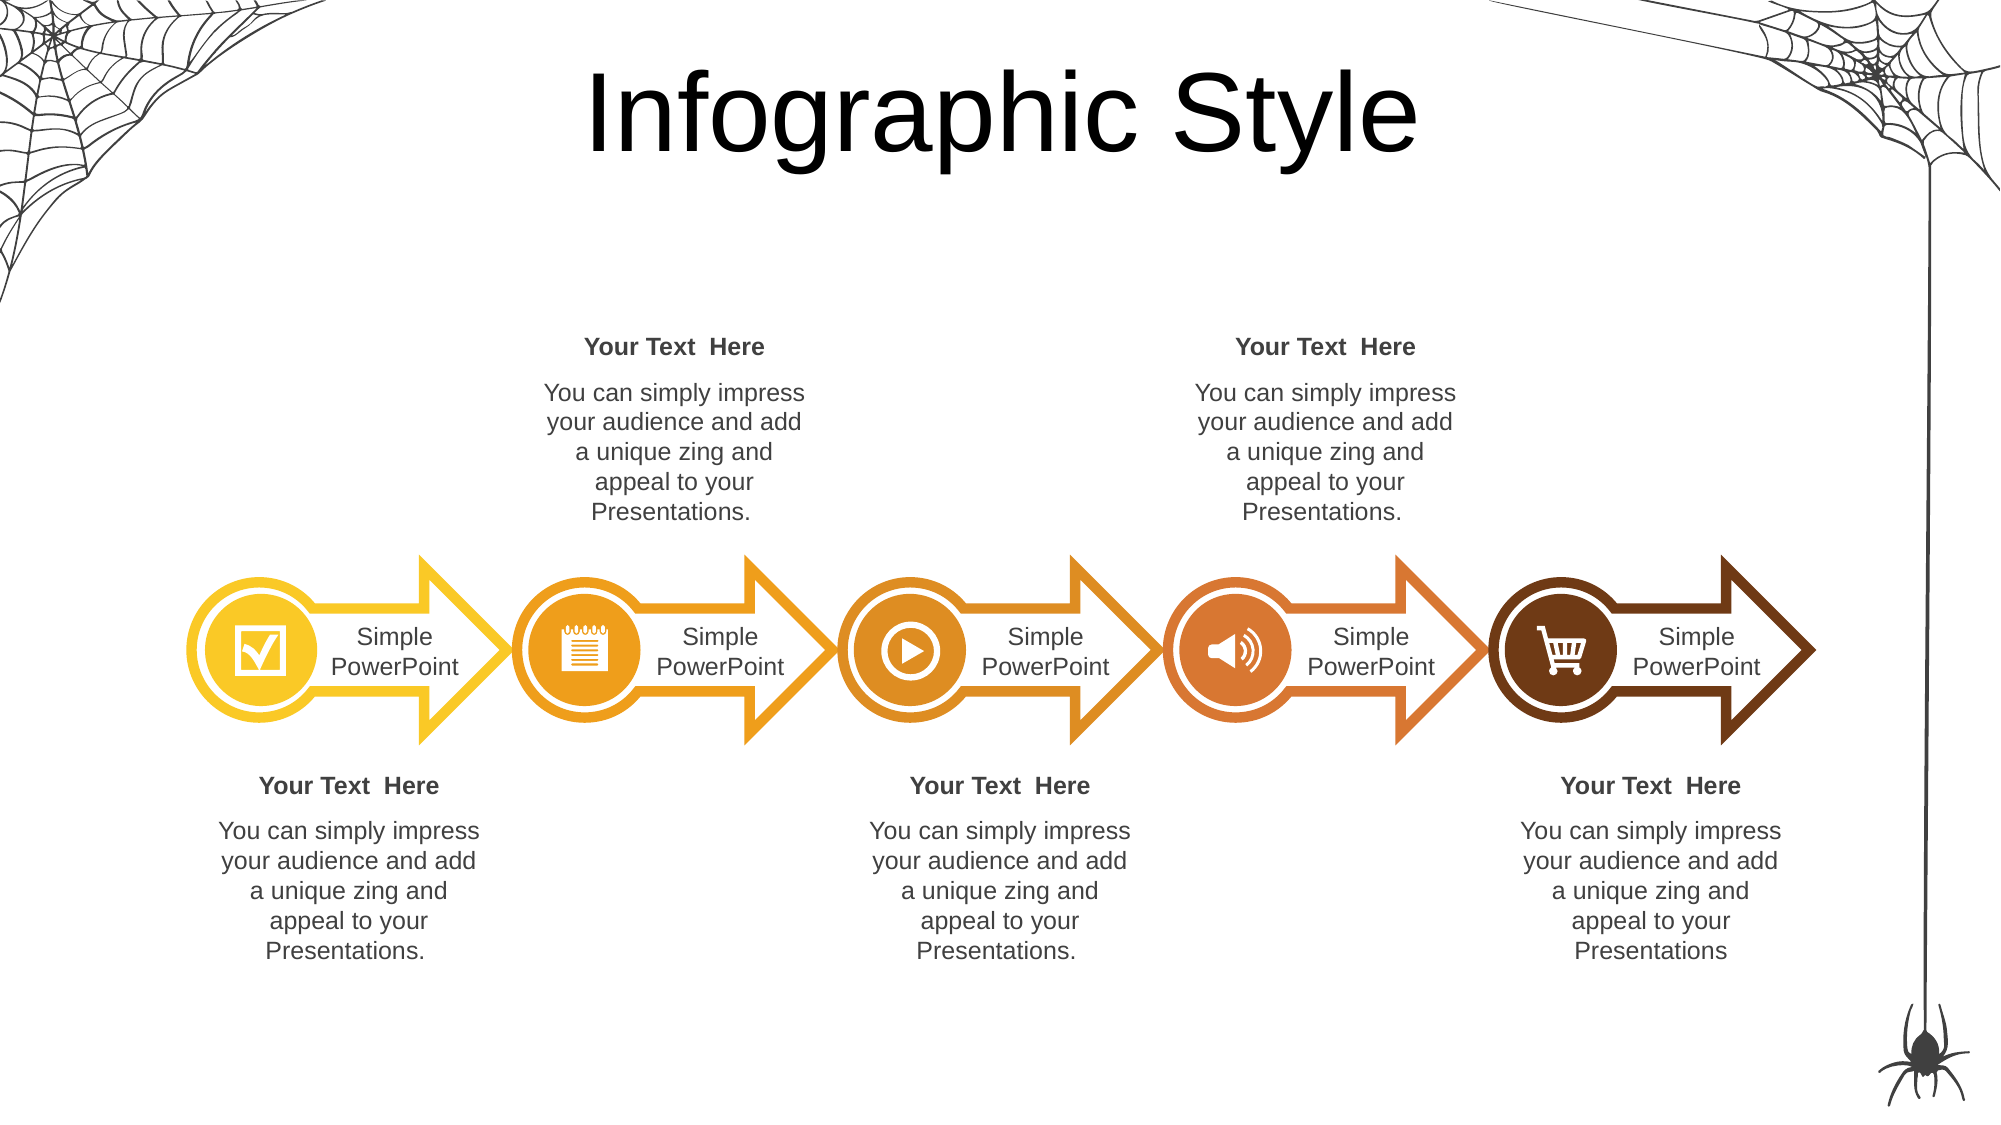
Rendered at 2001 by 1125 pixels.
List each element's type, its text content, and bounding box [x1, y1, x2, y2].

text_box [850, 761, 1150, 974]
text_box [199, 761, 499, 974]
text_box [1501, 761, 1801, 974]
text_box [842, 567, 1159, 733]
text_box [1493, 567, 1810, 733]
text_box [1167, 567, 1484, 733]
list Infographic Style [53, 46, 1952, 184]
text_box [516, 567, 833, 733]
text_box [525, 323, 824, 536]
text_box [191, 567, 508, 733]
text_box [1176, 323, 1475, 536]
